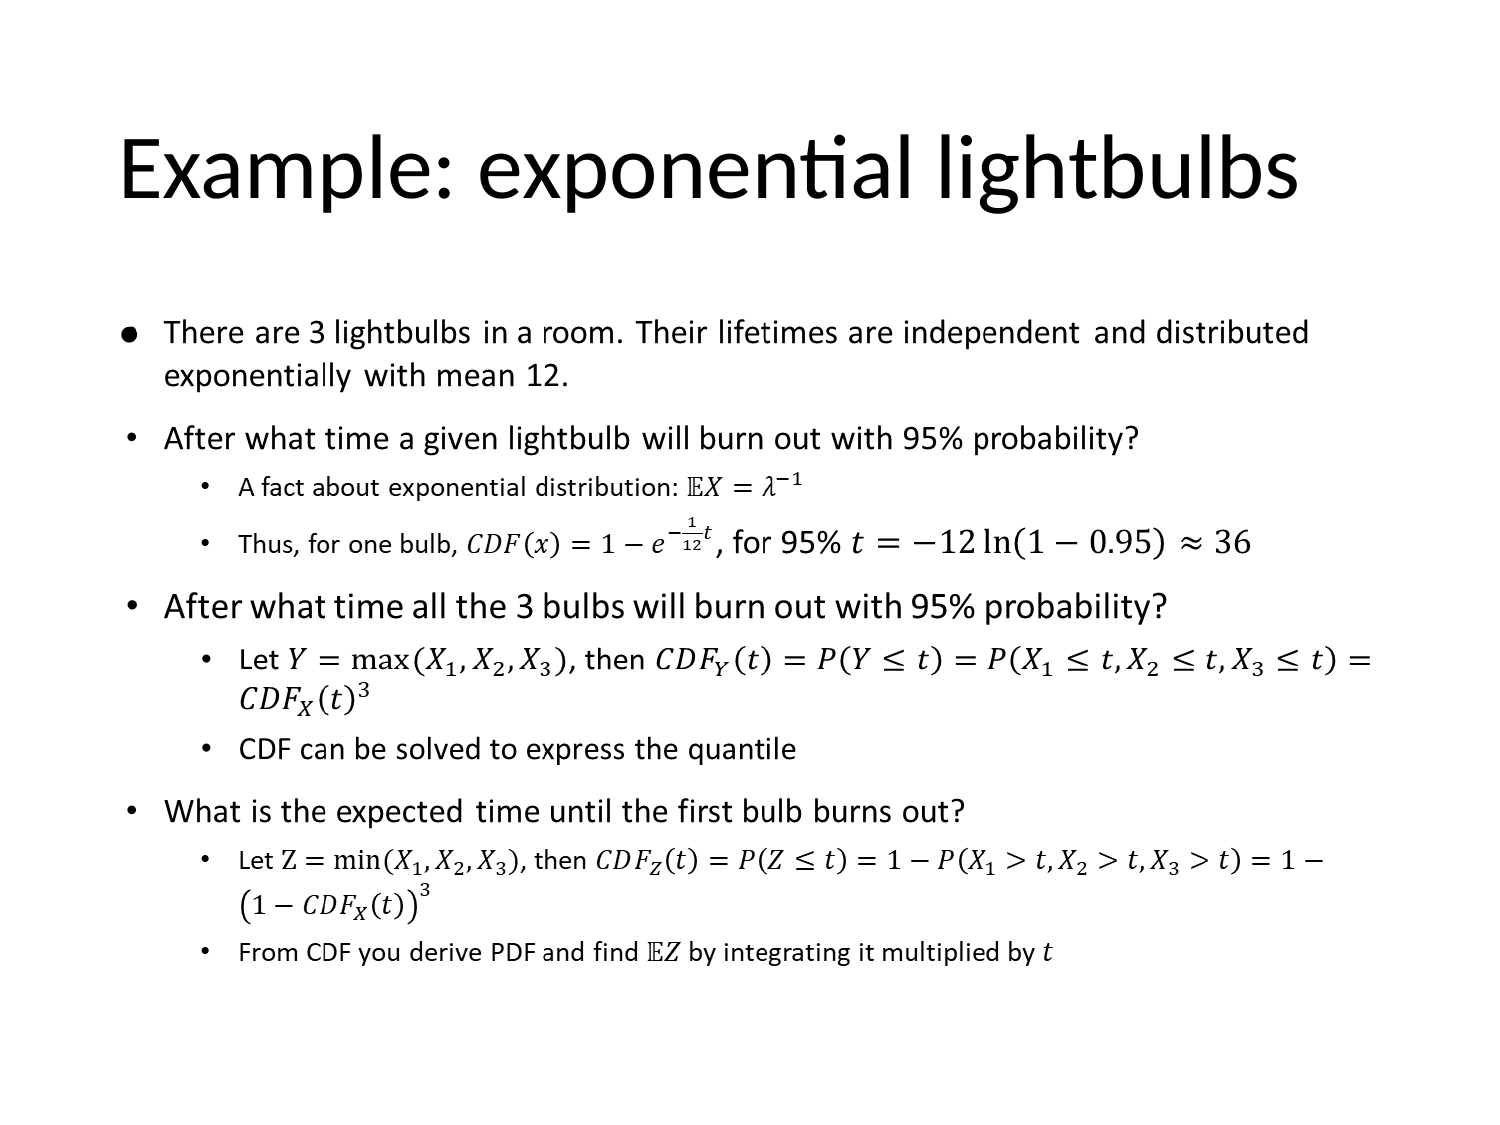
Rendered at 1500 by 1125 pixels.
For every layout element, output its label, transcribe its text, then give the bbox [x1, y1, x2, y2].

list [104, 299, 1425, 1032]
title Example: exponential lightbulbs [103, 59, 1397, 278]
